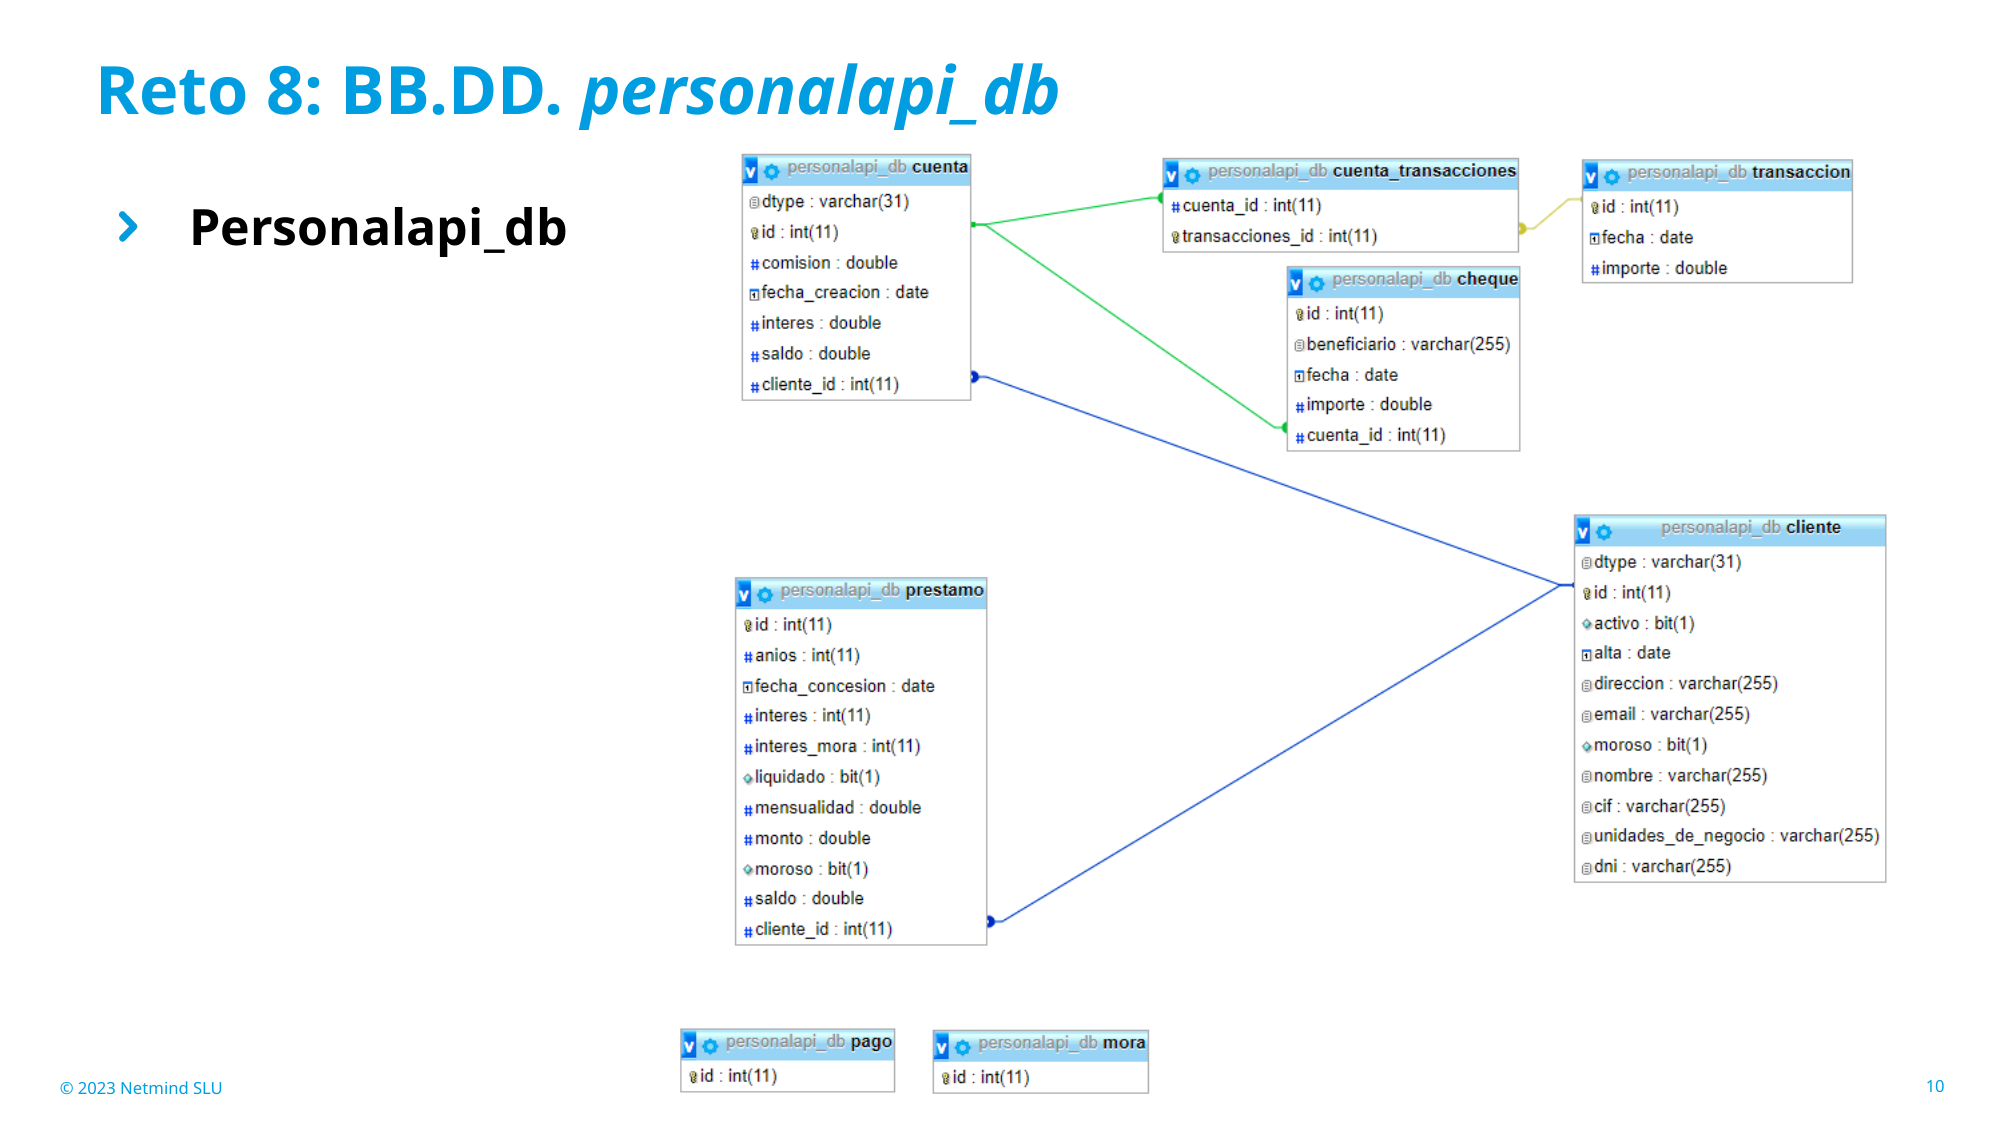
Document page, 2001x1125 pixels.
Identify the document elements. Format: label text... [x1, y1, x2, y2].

picture [115, 208, 141, 244]
slide_number 10 [1509, 1057, 1960, 1118]
title Reto 8: BB.DD. personalapi_db [80, 49, 1895, 143]
picture [671, 142, 1900, 1098]
footer © 2023 Netmind SLU [44, 1057, 720, 1118]
list Personalapi_db [100, 194, 671, 289]
